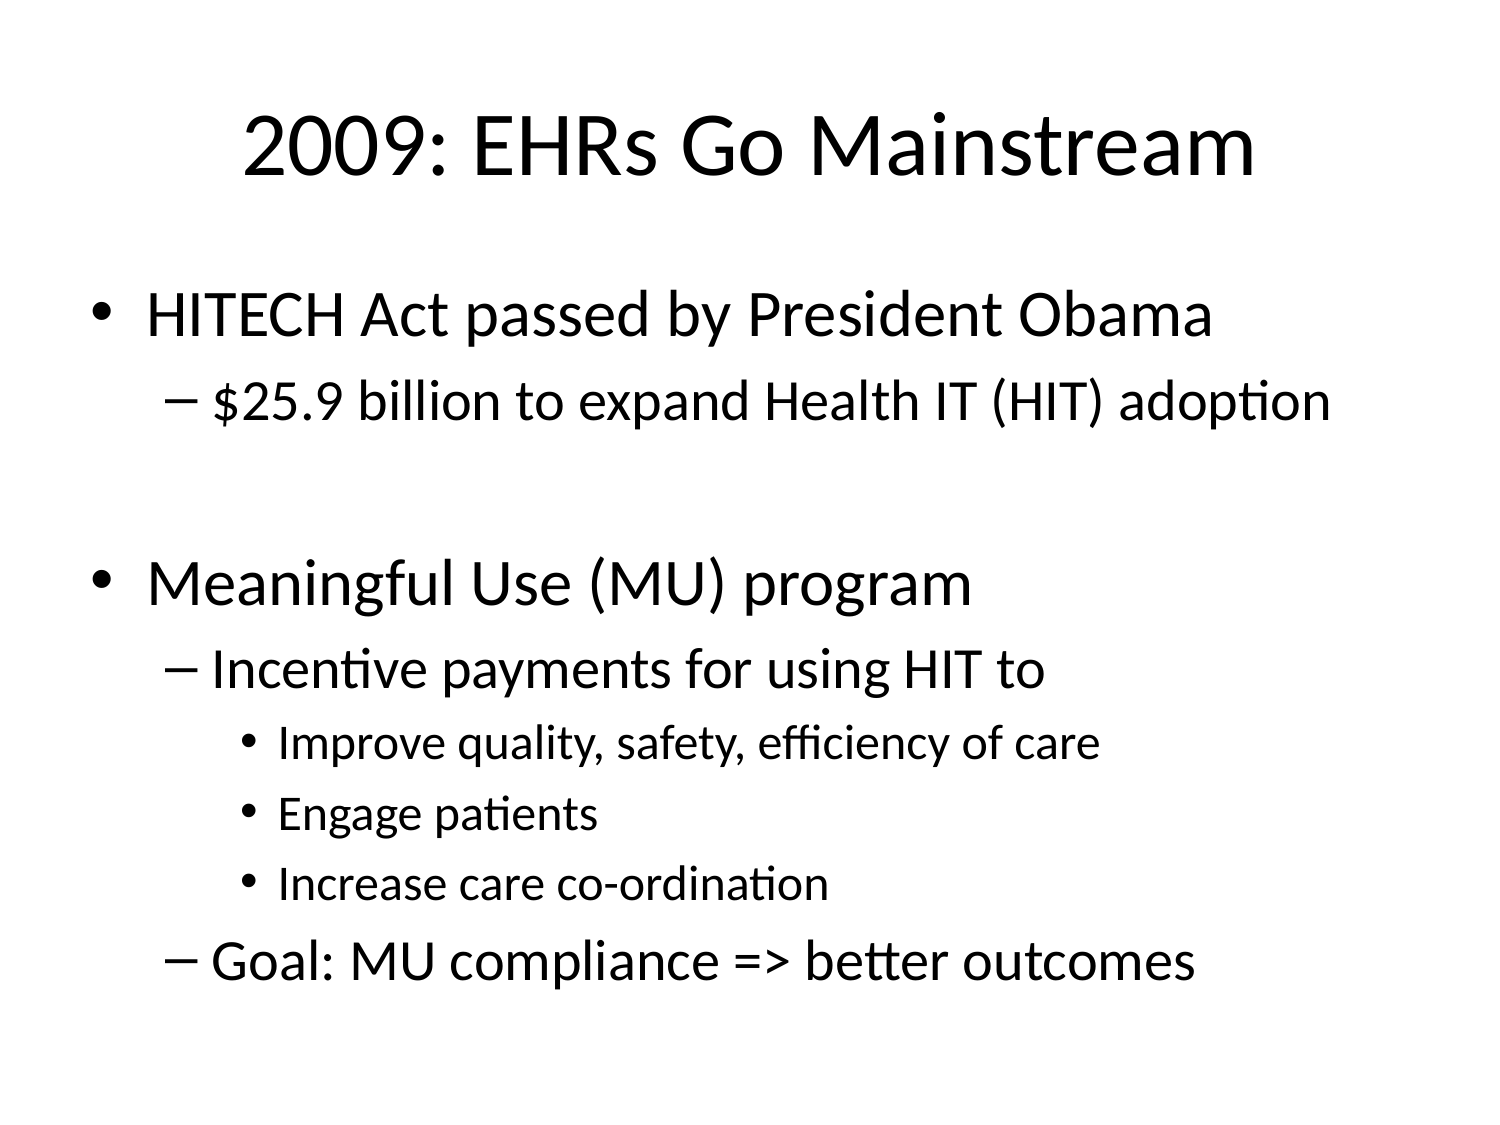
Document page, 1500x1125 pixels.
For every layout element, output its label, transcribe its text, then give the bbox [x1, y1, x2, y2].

list HITECH Act passed by President Obama $25.9 billion to expand Health IT (HIT) adoption Meaningful Use (MU) program Incentive payments for using HIT to Improve quality, safety, efficiency of care Engage patients Increase care co-ordination Goal: MU compliance => better outcomes [75, 262, 1425, 1005]
title 2009: EHRs Go Mainstream [75, 45, 1425, 233]
